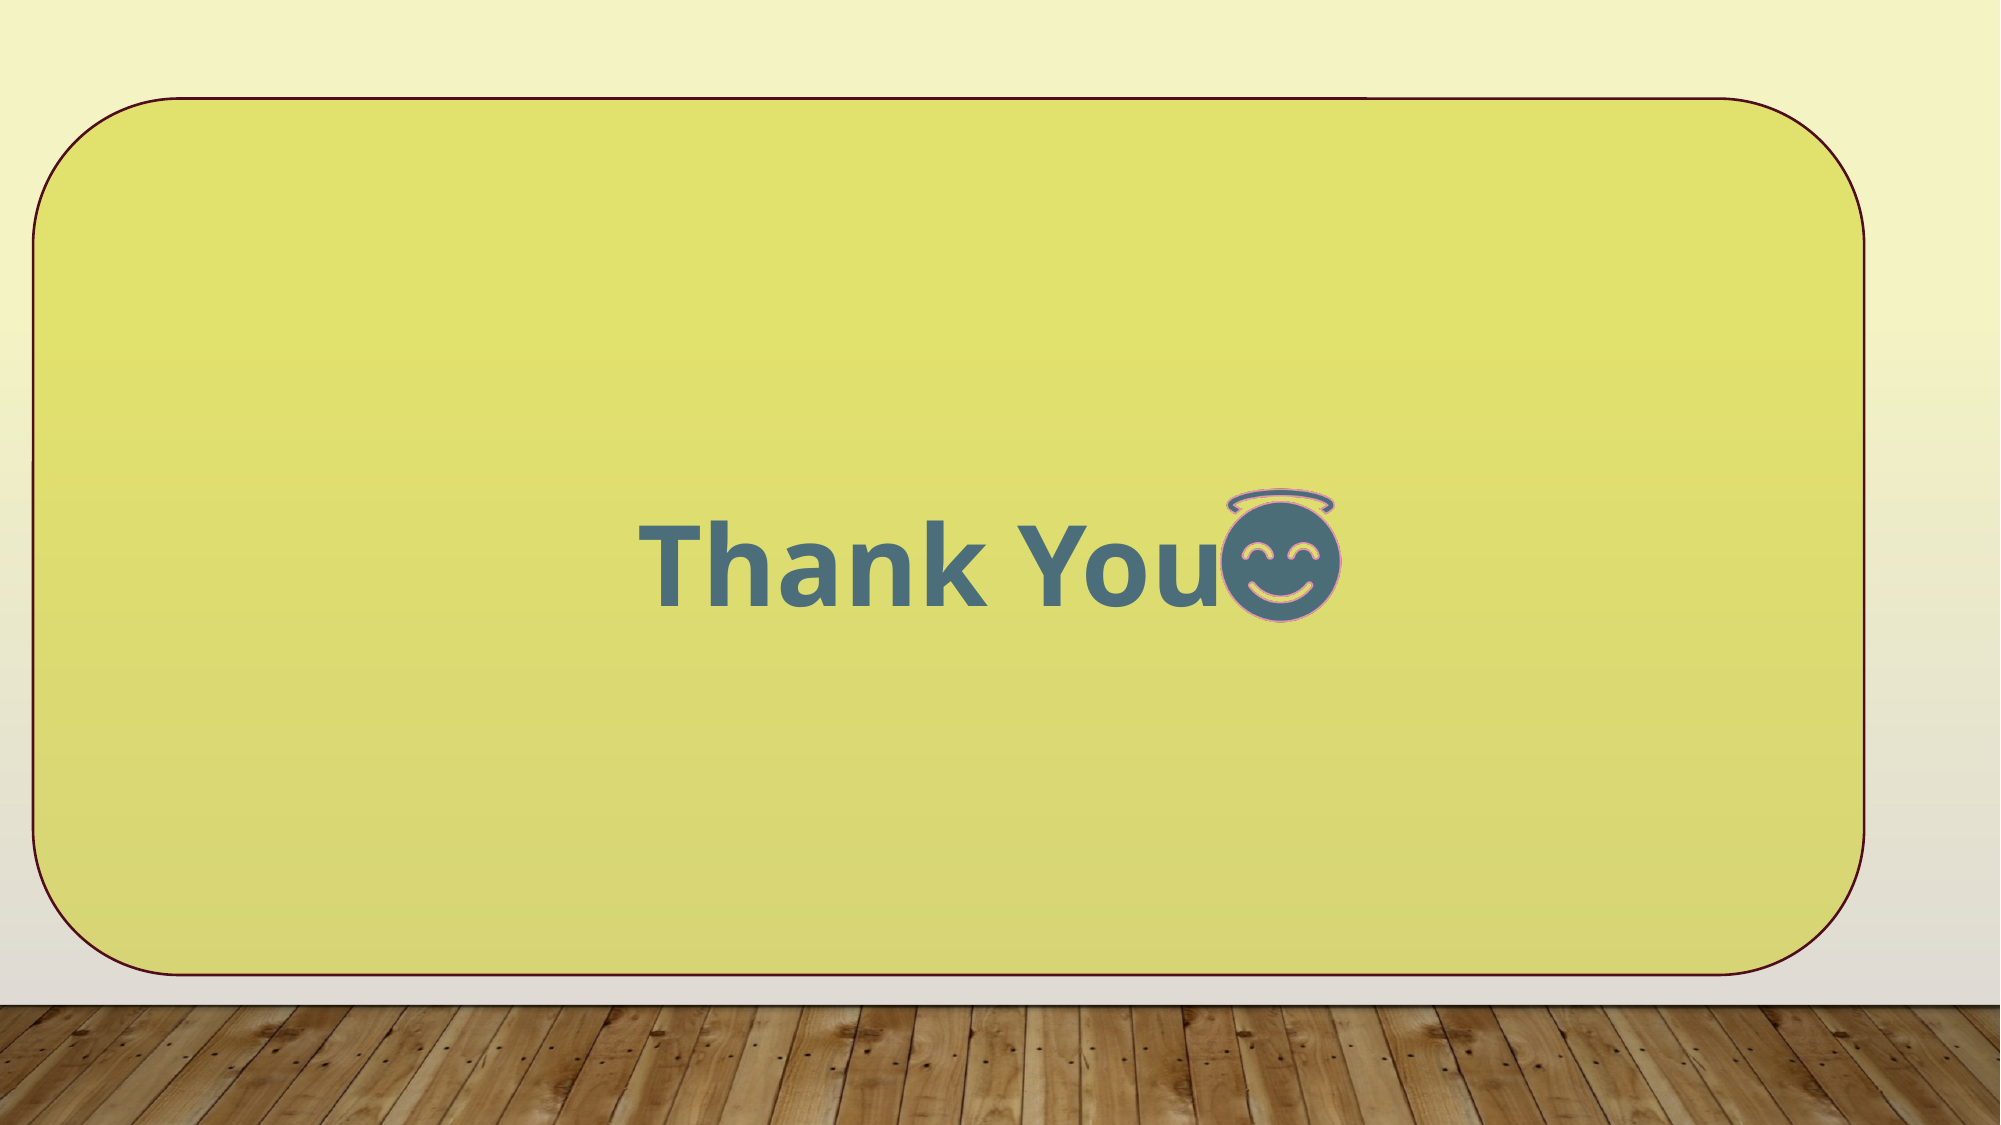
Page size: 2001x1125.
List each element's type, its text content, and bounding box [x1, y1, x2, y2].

picture [1205, 486, 1356, 637]
picture [0, 1005, 2000, 1125]
text_box [31, 97, 1866, 977]
text_box Thank You [574, 486, 1205, 637]
